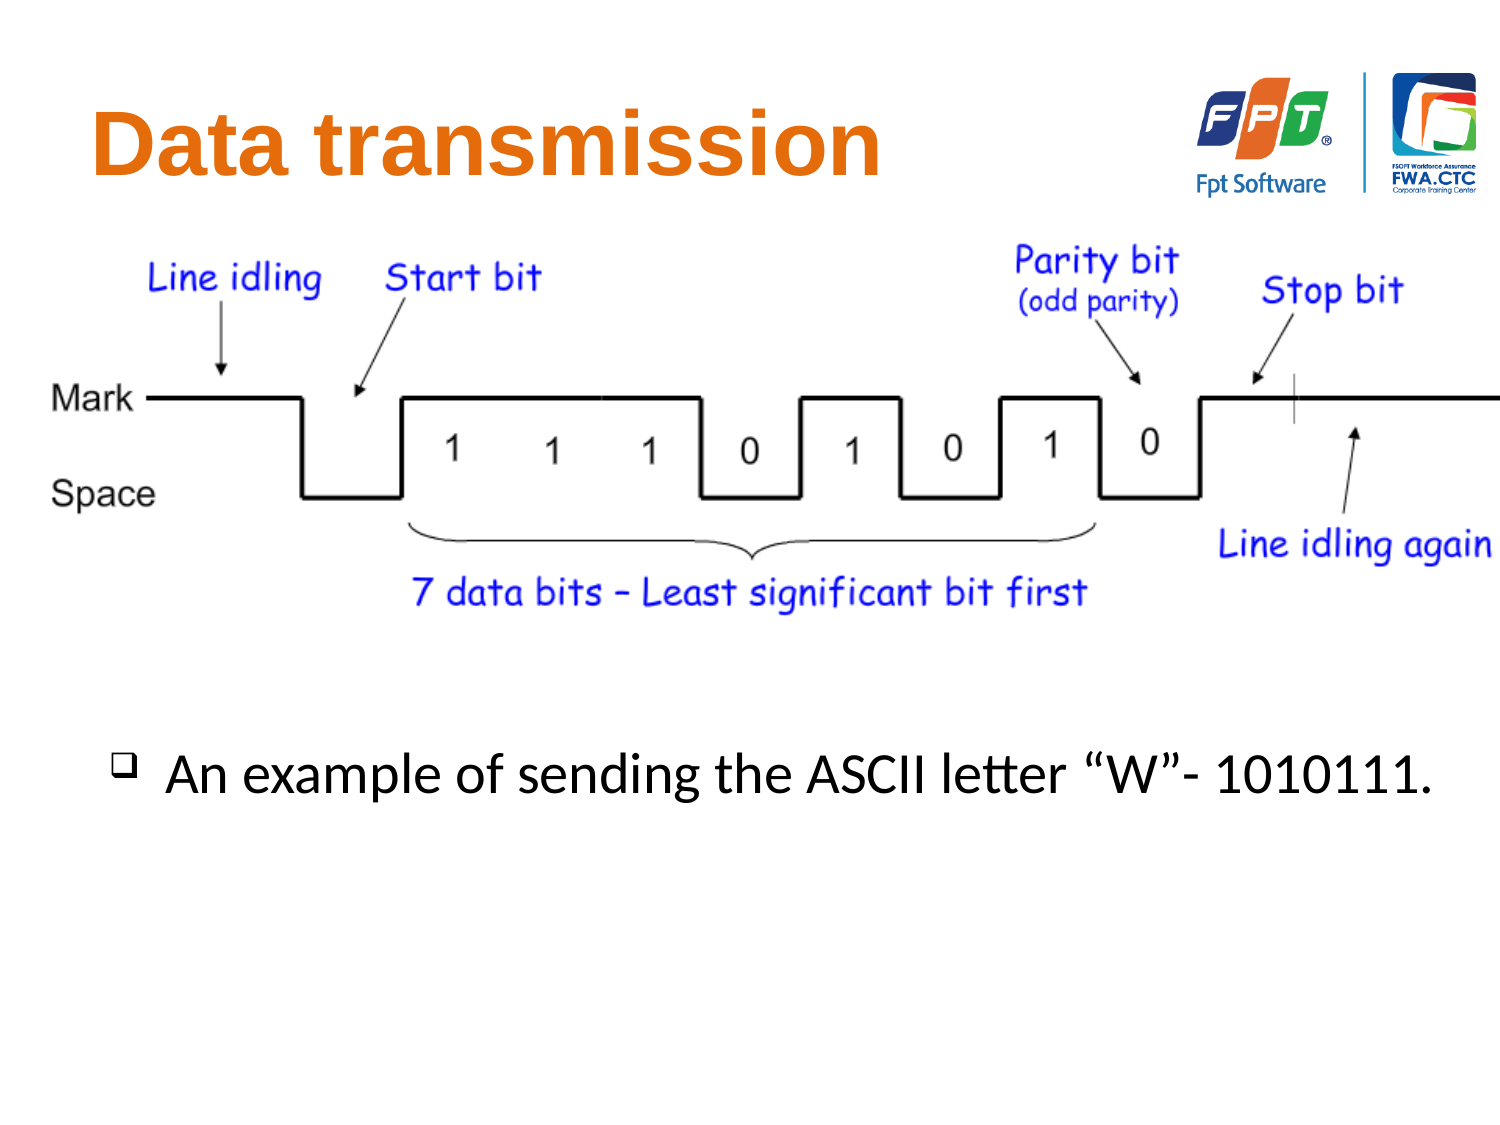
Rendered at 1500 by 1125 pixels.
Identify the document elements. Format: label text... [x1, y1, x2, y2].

text_box An example of sending the ASCII letter “W”- 1010111. [94, 727, 1500, 1012]
title Data transmission [75, 45, 1199, 218]
picture [37, 219, 1500, 621]
picture [1199, 54, 1500, 216]
